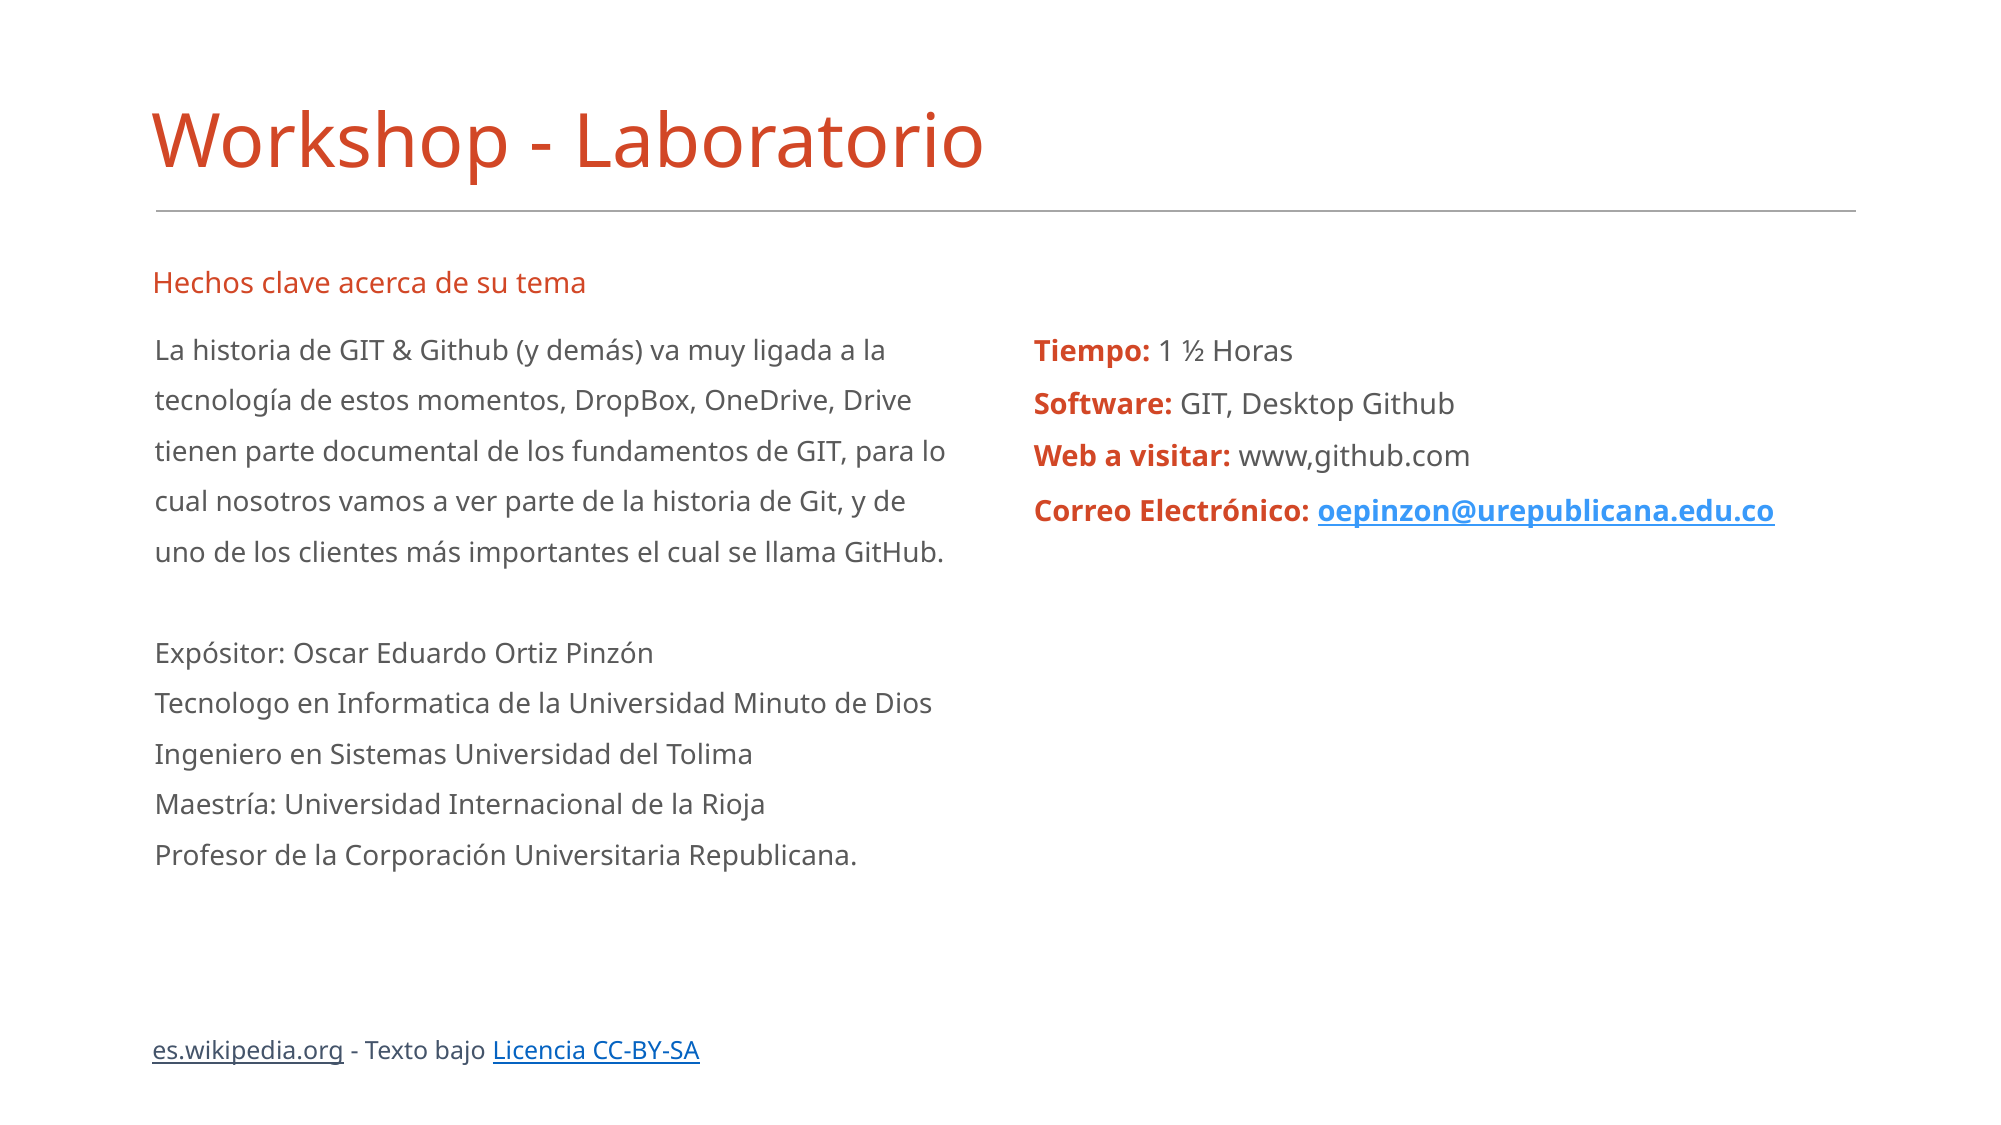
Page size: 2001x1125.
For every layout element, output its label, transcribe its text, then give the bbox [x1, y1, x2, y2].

text_box Tiempo: 1 ½ Horas Software: GIT, Desktop Github Web a visitar: www,github.com Correo Electrónico: oepinzon@urepublicana.edu.co [1018, 307, 1879, 592]
text_box La historia de GIT & Github (y demás) va muy ligada a la tecnología de estos momentos, DropBox, OneDrive, Drive tienen parte documental de los fundamentos de GIT, para lo cual nosotros vamos a ver parte de la historia de Git, y de uno de los clientes más importantes el cual se llama GitHub. Expósitor: Oscar Eduardo Ortiz Pinzón Tecnologo en Informatica de la Universidad Minuto de Dios Ingeniero en Sistemas Universidad del Tolima Maestría: Universidad Internacional de la Rioja Profesor de la Corporación Universitaria Republicana. [139, 307, 965, 964]
title Workshop - Laboratorio [136, 75, 1862, 211]
text_box Hechos clave acerca de su tema [137, 239, 1854, 307]
footer es.wikipedia.org - Texto bajo Licencia CC-BY-SA [137, 1021, 1086, 1082]
